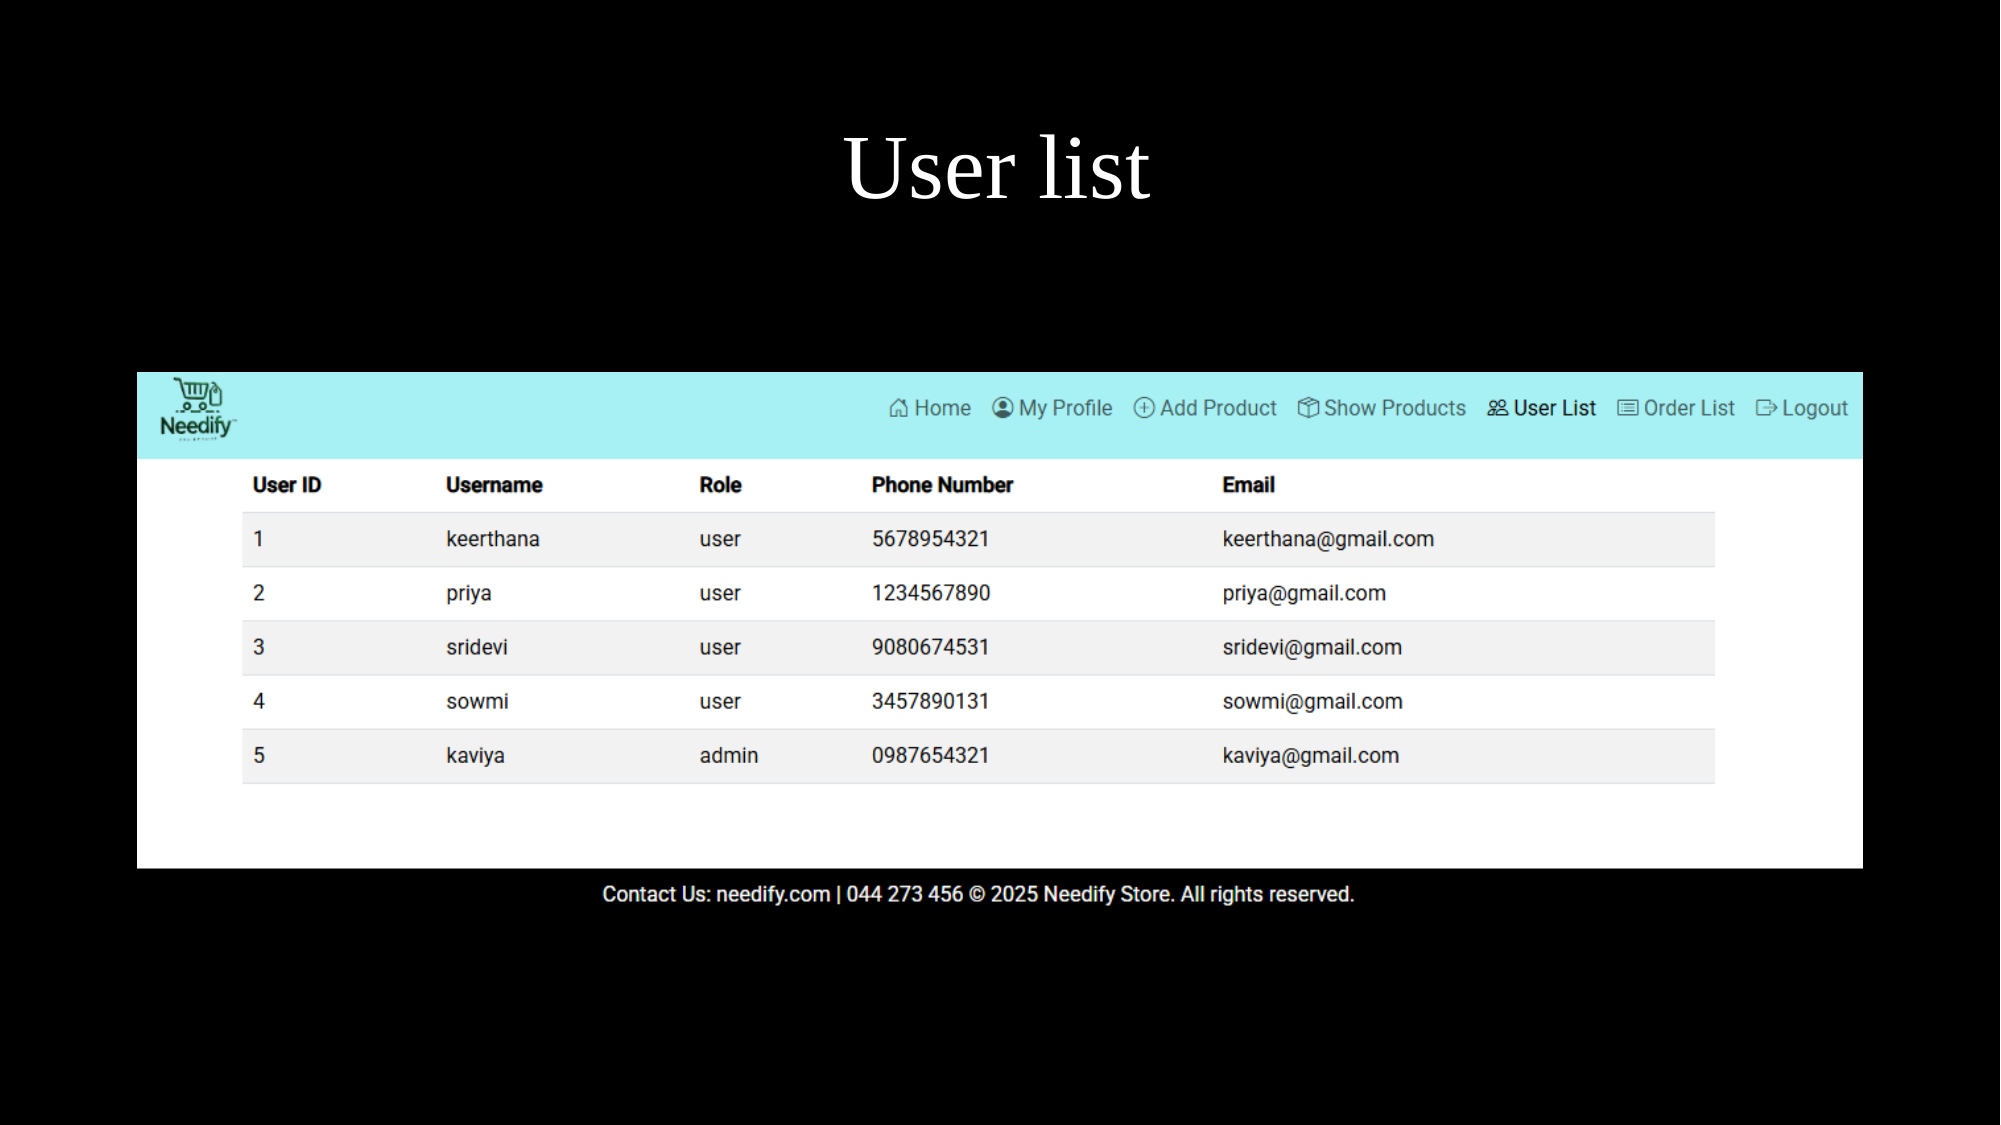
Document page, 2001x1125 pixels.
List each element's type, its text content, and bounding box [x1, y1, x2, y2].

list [137, 372, 1863, 940]
title User list [137, 59, 1863, 278]
